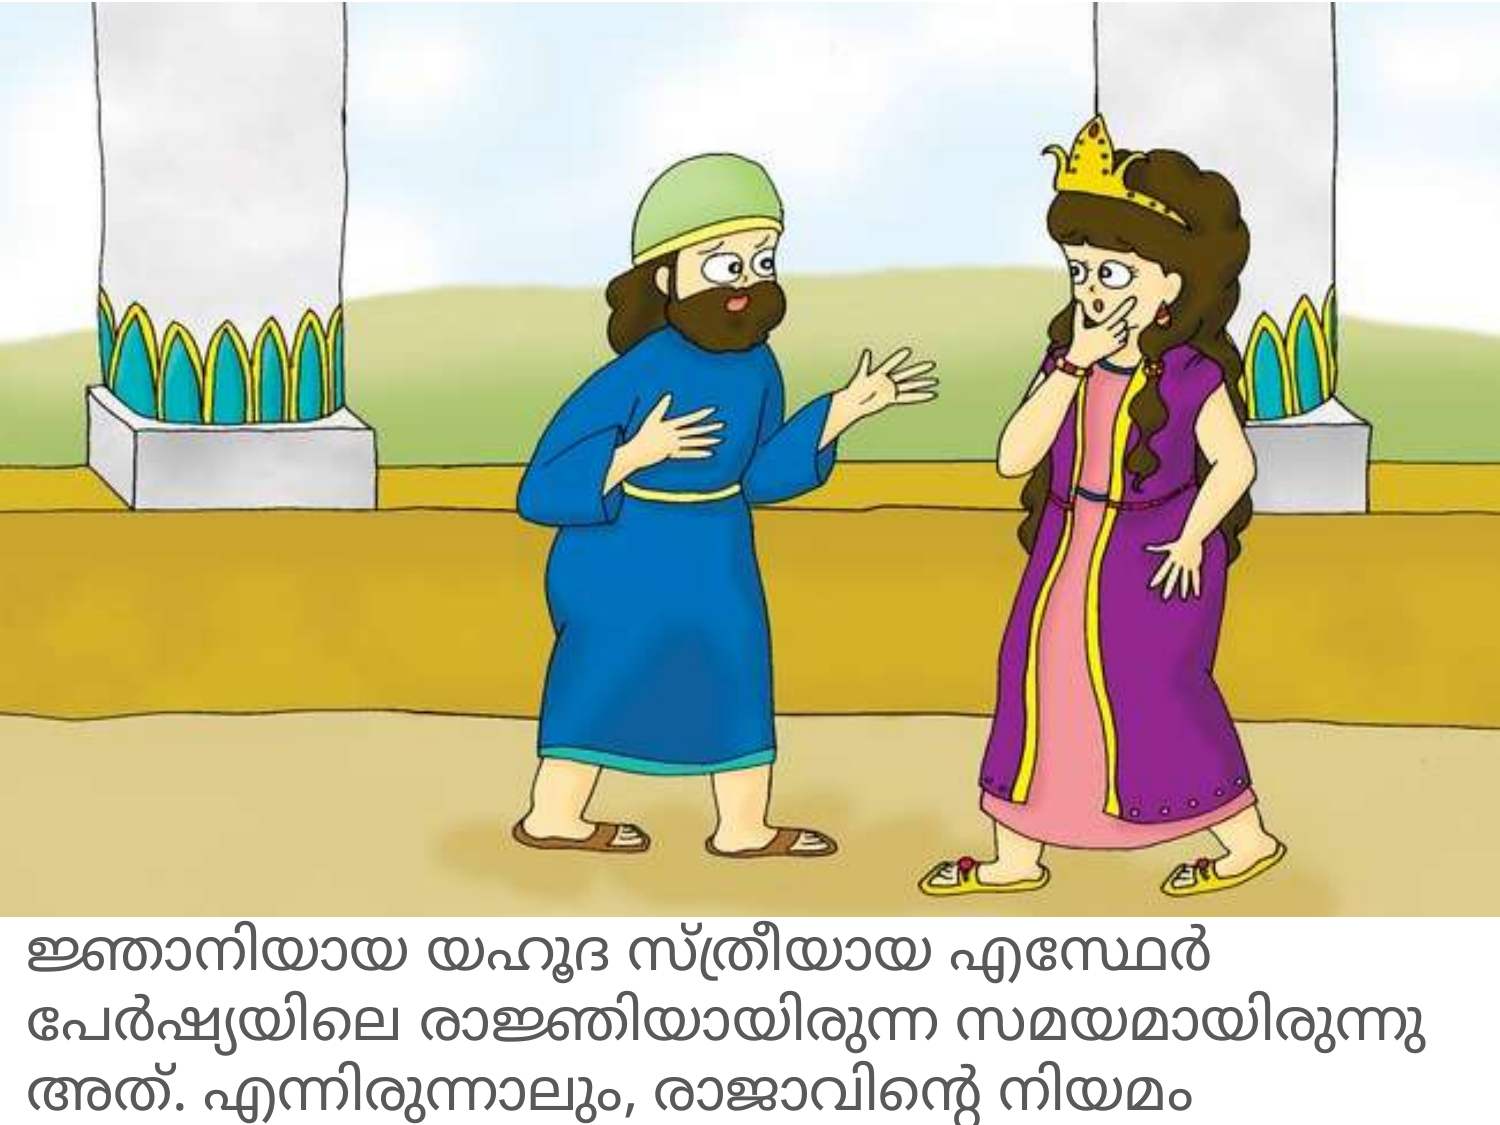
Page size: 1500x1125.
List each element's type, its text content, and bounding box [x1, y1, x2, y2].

text_box ജ്ഞാനിയായ യഹൂദ സ്ത്രീയായ എസ്ഥേർ പേർഷ്യയിലെ രാജ്ഞിയായിരുന്ന സമയമായിരുന്നു അത്. എന്നിരുന്നാലും, രാജാവിന്റെ നിയമം ഉപയോഗിച്ച് യഹൂദന്മാരെ നശിപ്പിക്കാൻ ഹാമാൻ ഗൂഢാലോചന നടത്തി. [11, 924, 1483, 1125]
picture [0, 1, 1500, 918]
